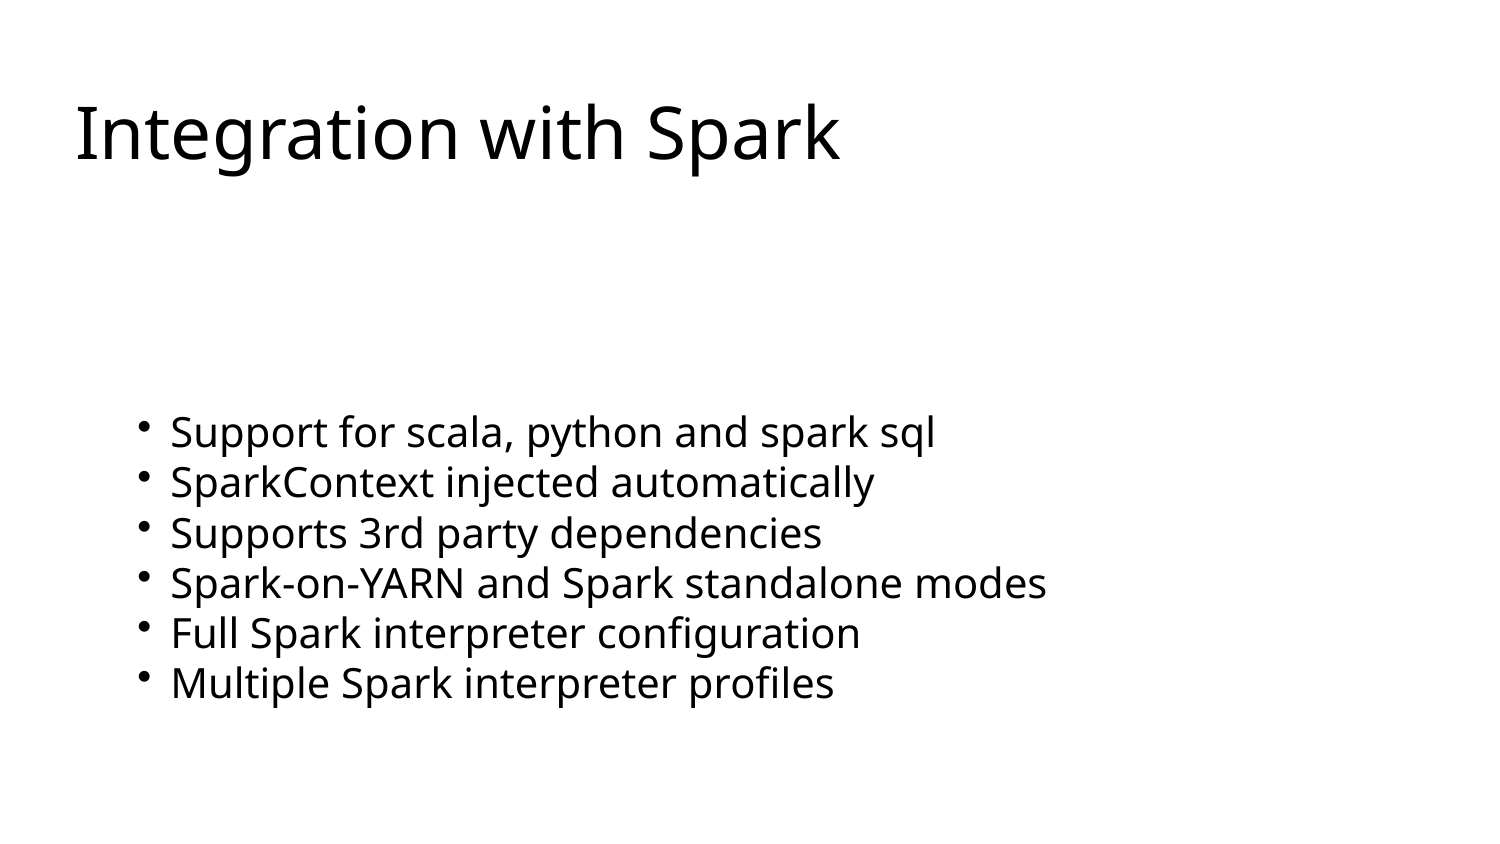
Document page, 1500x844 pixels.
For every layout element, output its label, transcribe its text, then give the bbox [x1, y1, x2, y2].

list Support for scala, python and spark sql SparkContext injected automatically Supports 3rd party dependencies Spark-on-YARN and Spark standalone modes Full Spark interpreter configuration Multiple Spark interpreter profiles [74, 196, 1426, 809]
title Integration with Spark [74, 33, 1426, 175]
